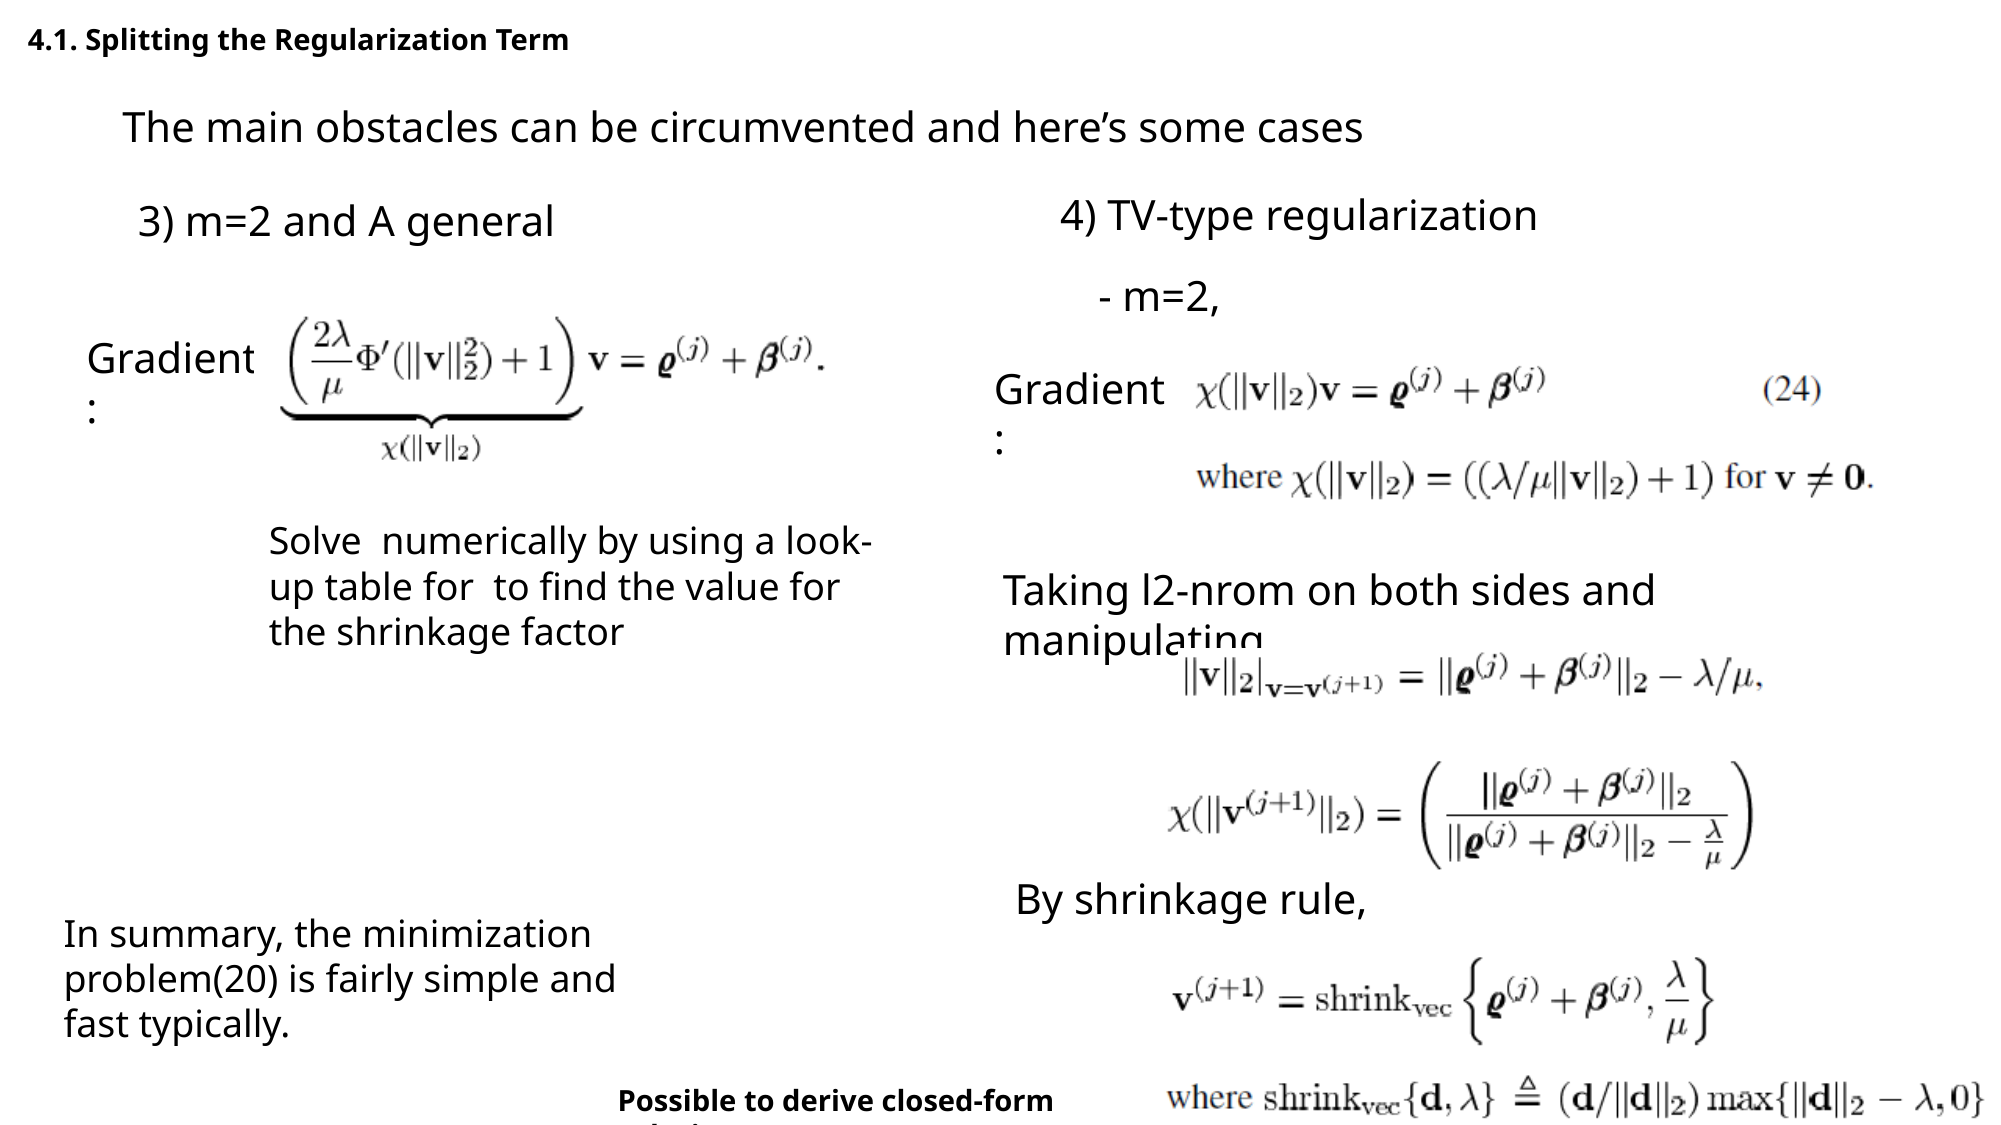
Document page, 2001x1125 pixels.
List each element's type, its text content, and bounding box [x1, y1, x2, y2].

text_box 4) TV-type regularization [1045, 181, 1675, 247]
picture [253, 295, 834, 471]
picture [1187, 357, 1827, 430]
text_box In summary, the minimization problem(20) is fairly simple and fast typically. [48, 902, 695, 1052]
picture [1162, 931, 1722, 1061]
text_box By shrinkage rule, [999, 865, 1396, 931]
text_box Possible to derive closed-form solution -> [603, 1074, 1163, 1125]
text_box Taking l2-nrom on both sides and manipulating, [988, 556, 1877, 672]
picture [1162, 749, 1761, 879]
text_box 4.1. Splitting the Regularization Term [13, 13, 1494, 64]
picture [1187, 447, 1877, 501]
text_box Gradient : [71, 324, 253, 440]
text_box Gradient : [979, 355, 1188, 471]
text_box The main obstacles can be circumvented and here’s some cases [107, 93, 1790, 158]
picture [1162, 1071, 1986, 1123]
picture [1178, 648, 1763, 707]
